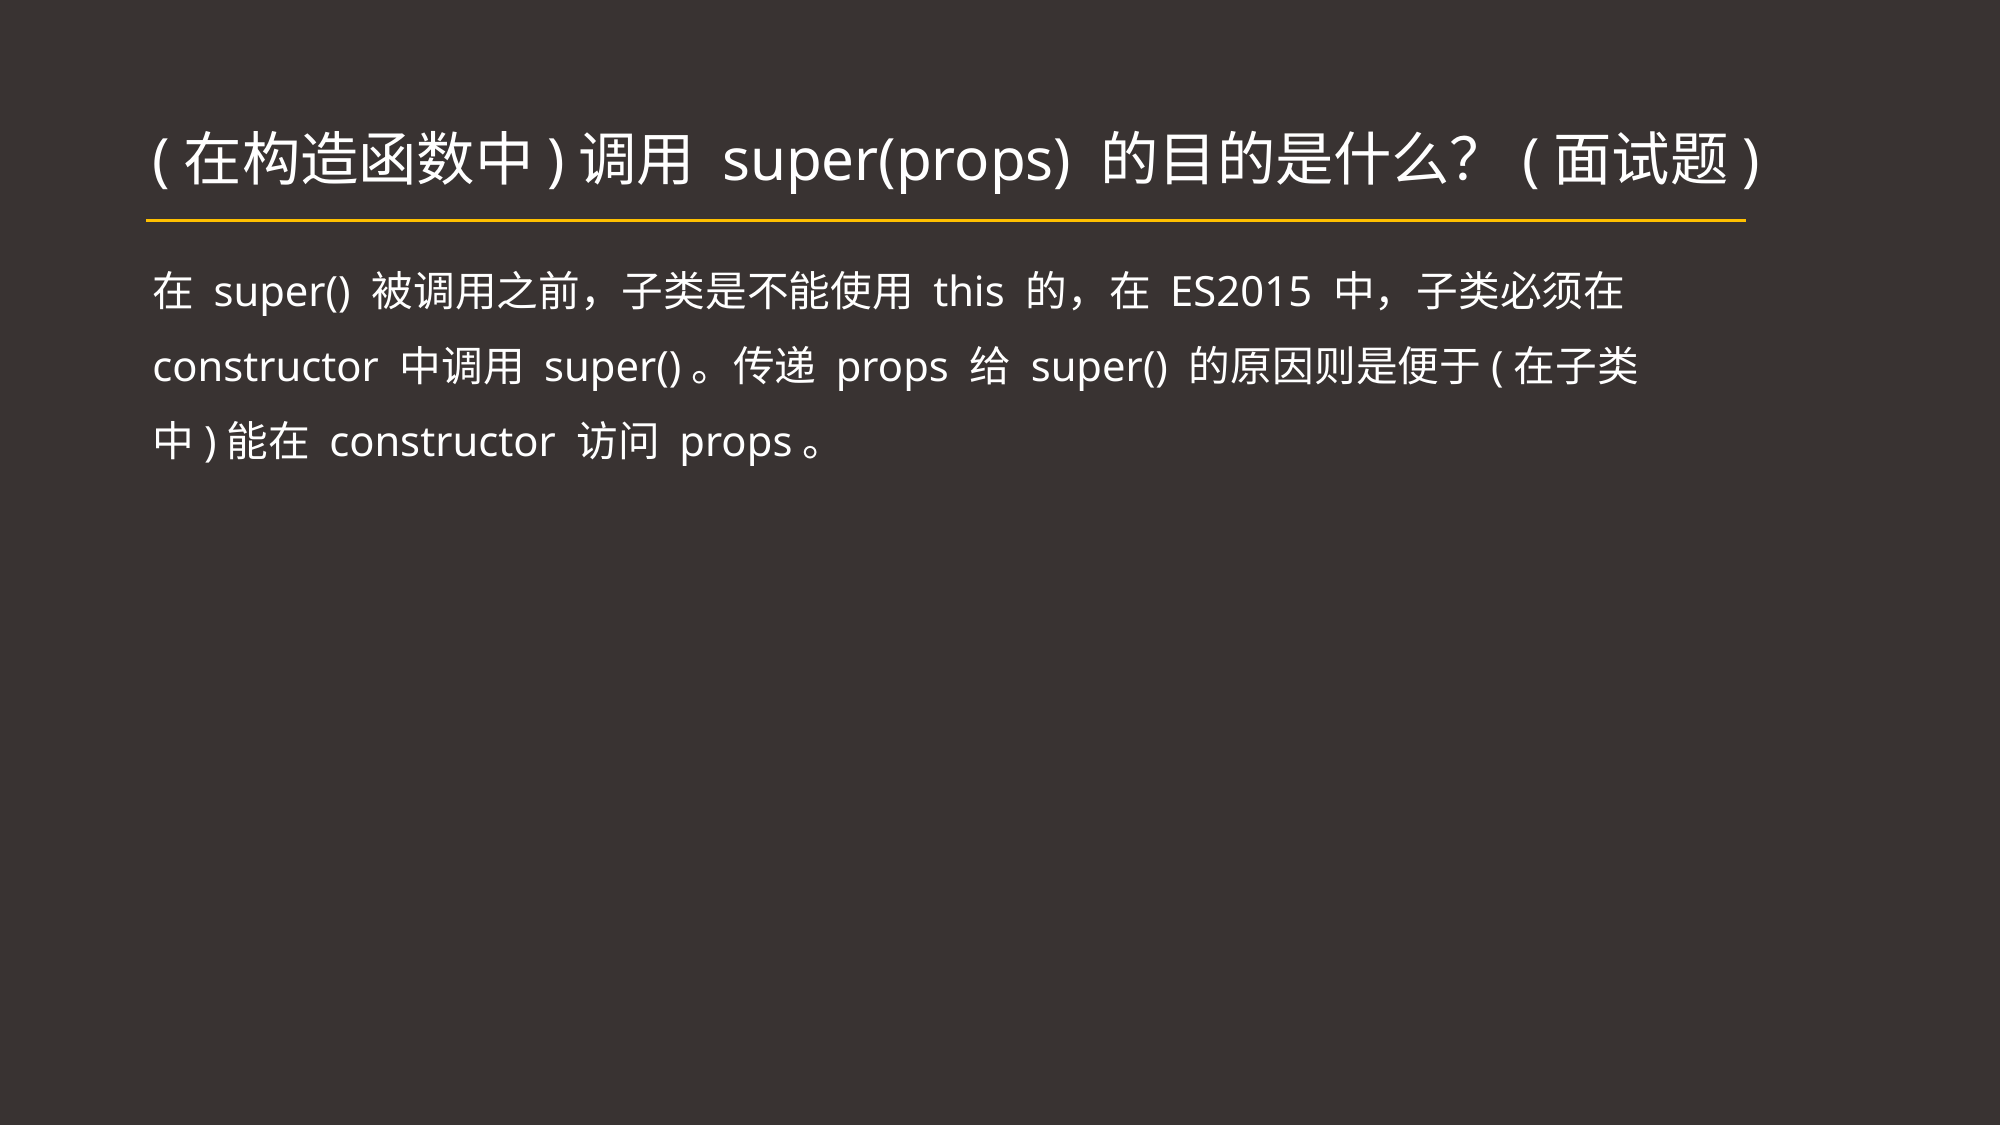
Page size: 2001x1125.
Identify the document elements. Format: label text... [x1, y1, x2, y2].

title (在构造函数中)调用 super(props) 的目的是什么？(面试题) [137, 106, 1863, 217]
list 在 super() 被调用之前，子类是不能使用 this 的，在 ES2015 中，子类必须在 constructor 中调用 super()。传递 props 给 super() 的原因则是便于(在子类中)能在 constructor 访问 props。 [137, 232, 1659, 1050]
